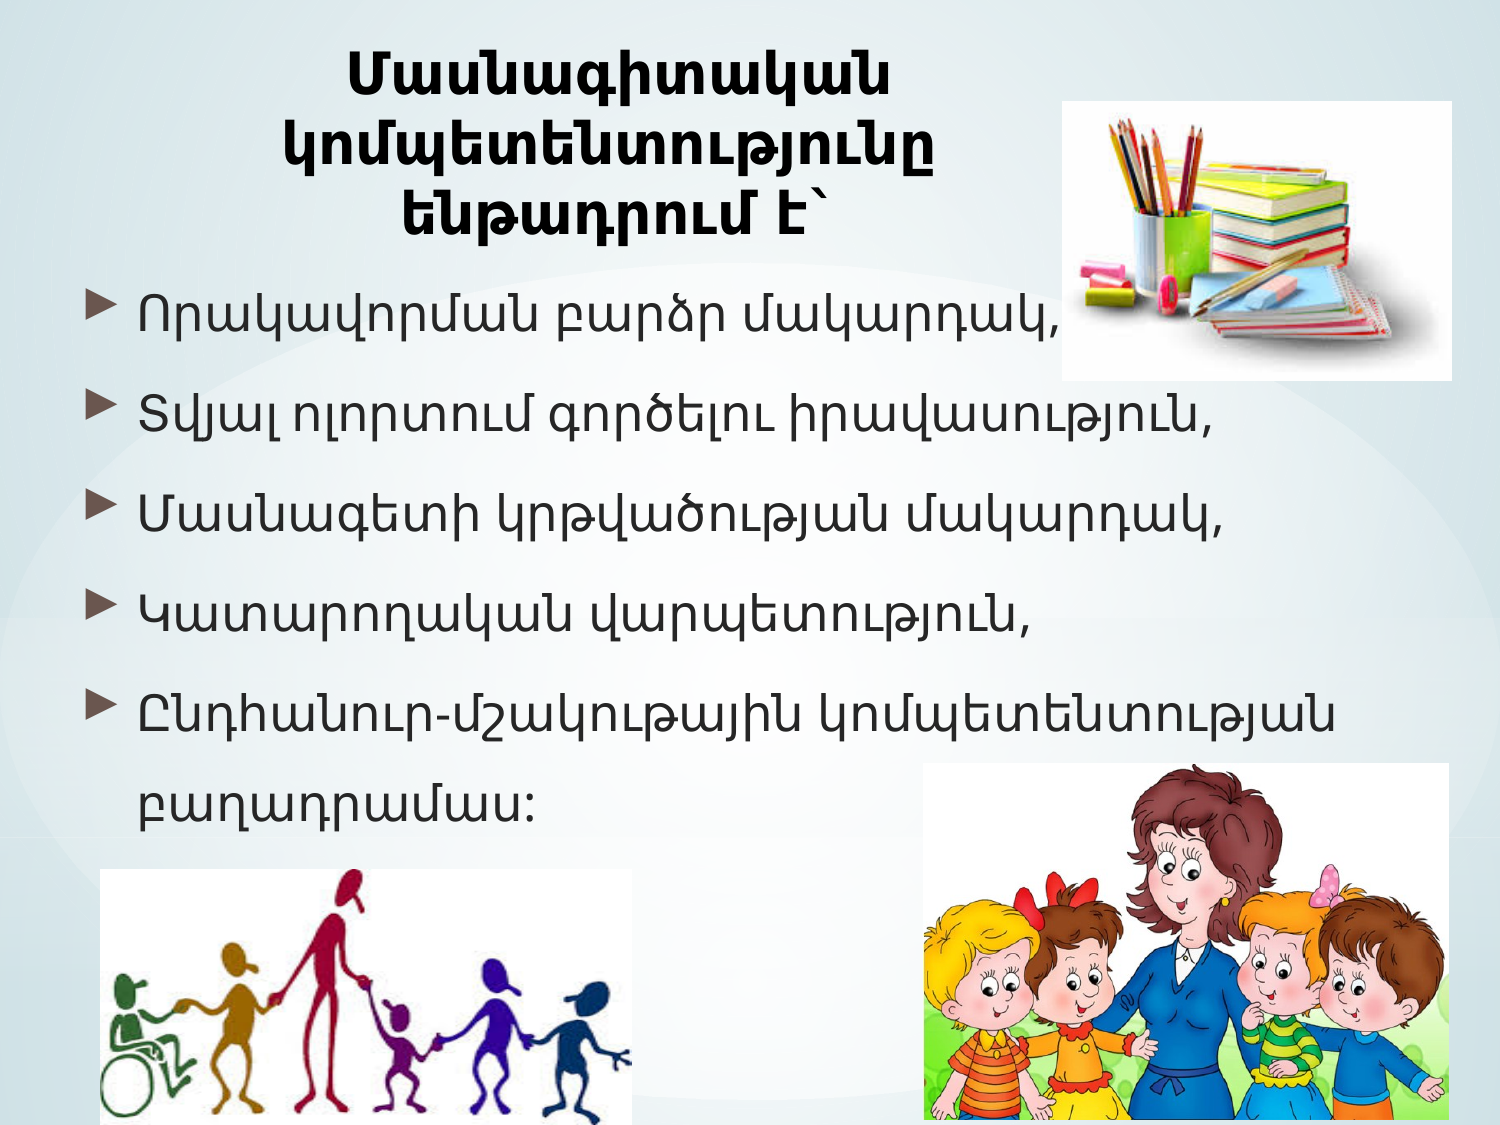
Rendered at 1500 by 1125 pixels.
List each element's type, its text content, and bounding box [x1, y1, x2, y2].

list Որակավորման բարձր մակարդակ, Տվյալ ոլորտում գործելու իրավասություն, Մասնագետի կրթվածության մակարդակ, Կատարողական վարպետություն, Ընդհանուր-մշակութային կոմպետենտության բաղադրամաս: [64, 243, 1471, 1106]
title Մասնագիտական կոմպետենտությունը ենթադրում է` [52, 28, 1187, 230]
picture [1062, 101, 1452, 381]
picture [923, 763, 1449, 1120]
picture [100, 869, 633, 1125]
